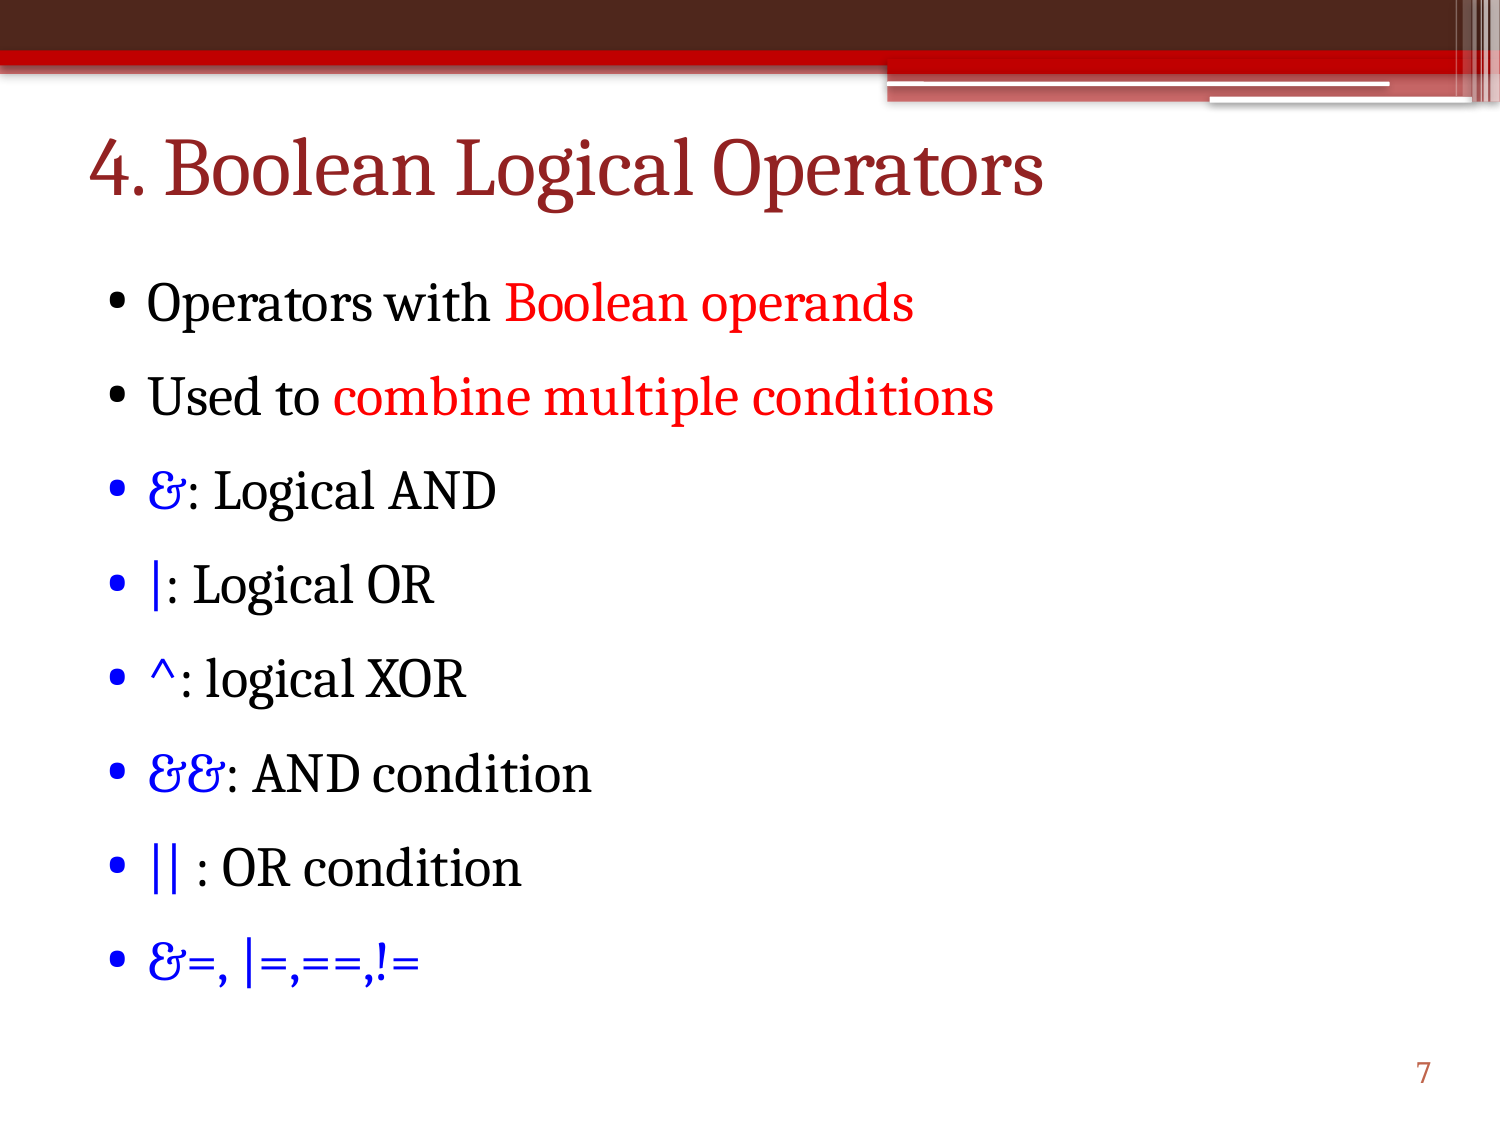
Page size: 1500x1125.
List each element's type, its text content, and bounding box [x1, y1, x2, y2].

slide_number 7 [1287, 1041, 1447, 1102]
list Operators with Boolean operands Used to combine multiple conditions &: Logical AND |: Logical OR ^: logical XOR &&: AND condition || : OR condition &=, |=,==,!= [75, 237, 1425, 1000]
title 4. Boolean Logical Operators [75, 99, 1425, 225]
